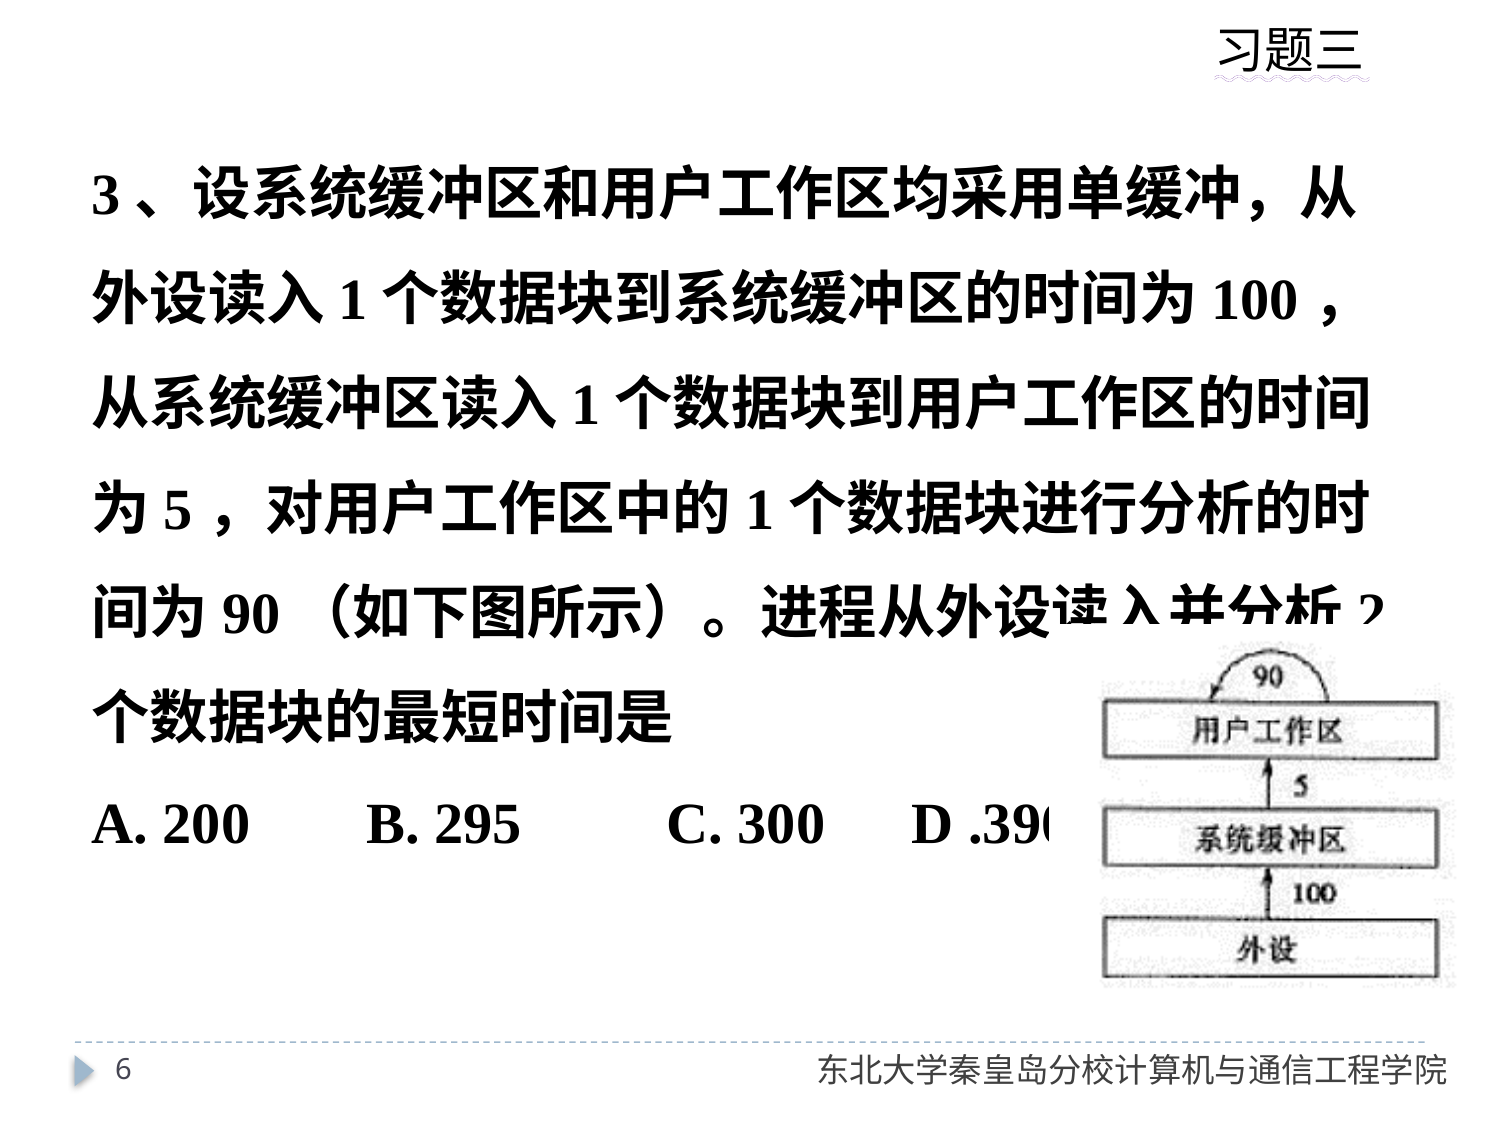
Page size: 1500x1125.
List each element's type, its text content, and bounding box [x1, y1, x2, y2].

slide_number 6 [100, 1042, 426, 1103]
picture [1049, 624, 1500, 1012]
list 3、设系统缓冲区和用户工作区均采用单缓冲，从外设读入1个数据块到系统缓冲区的时间为100，从系统缓冲区读入1个数据块到用户工作区的时间为5，对用户工作区中的1个数据块进行分析的时间为90（如下图所示）。进程从外设读入并分析2个数据块的最短时间是 A. 200 B. 295 C. 300 D .390 [76, 113, 1424, 1000]
